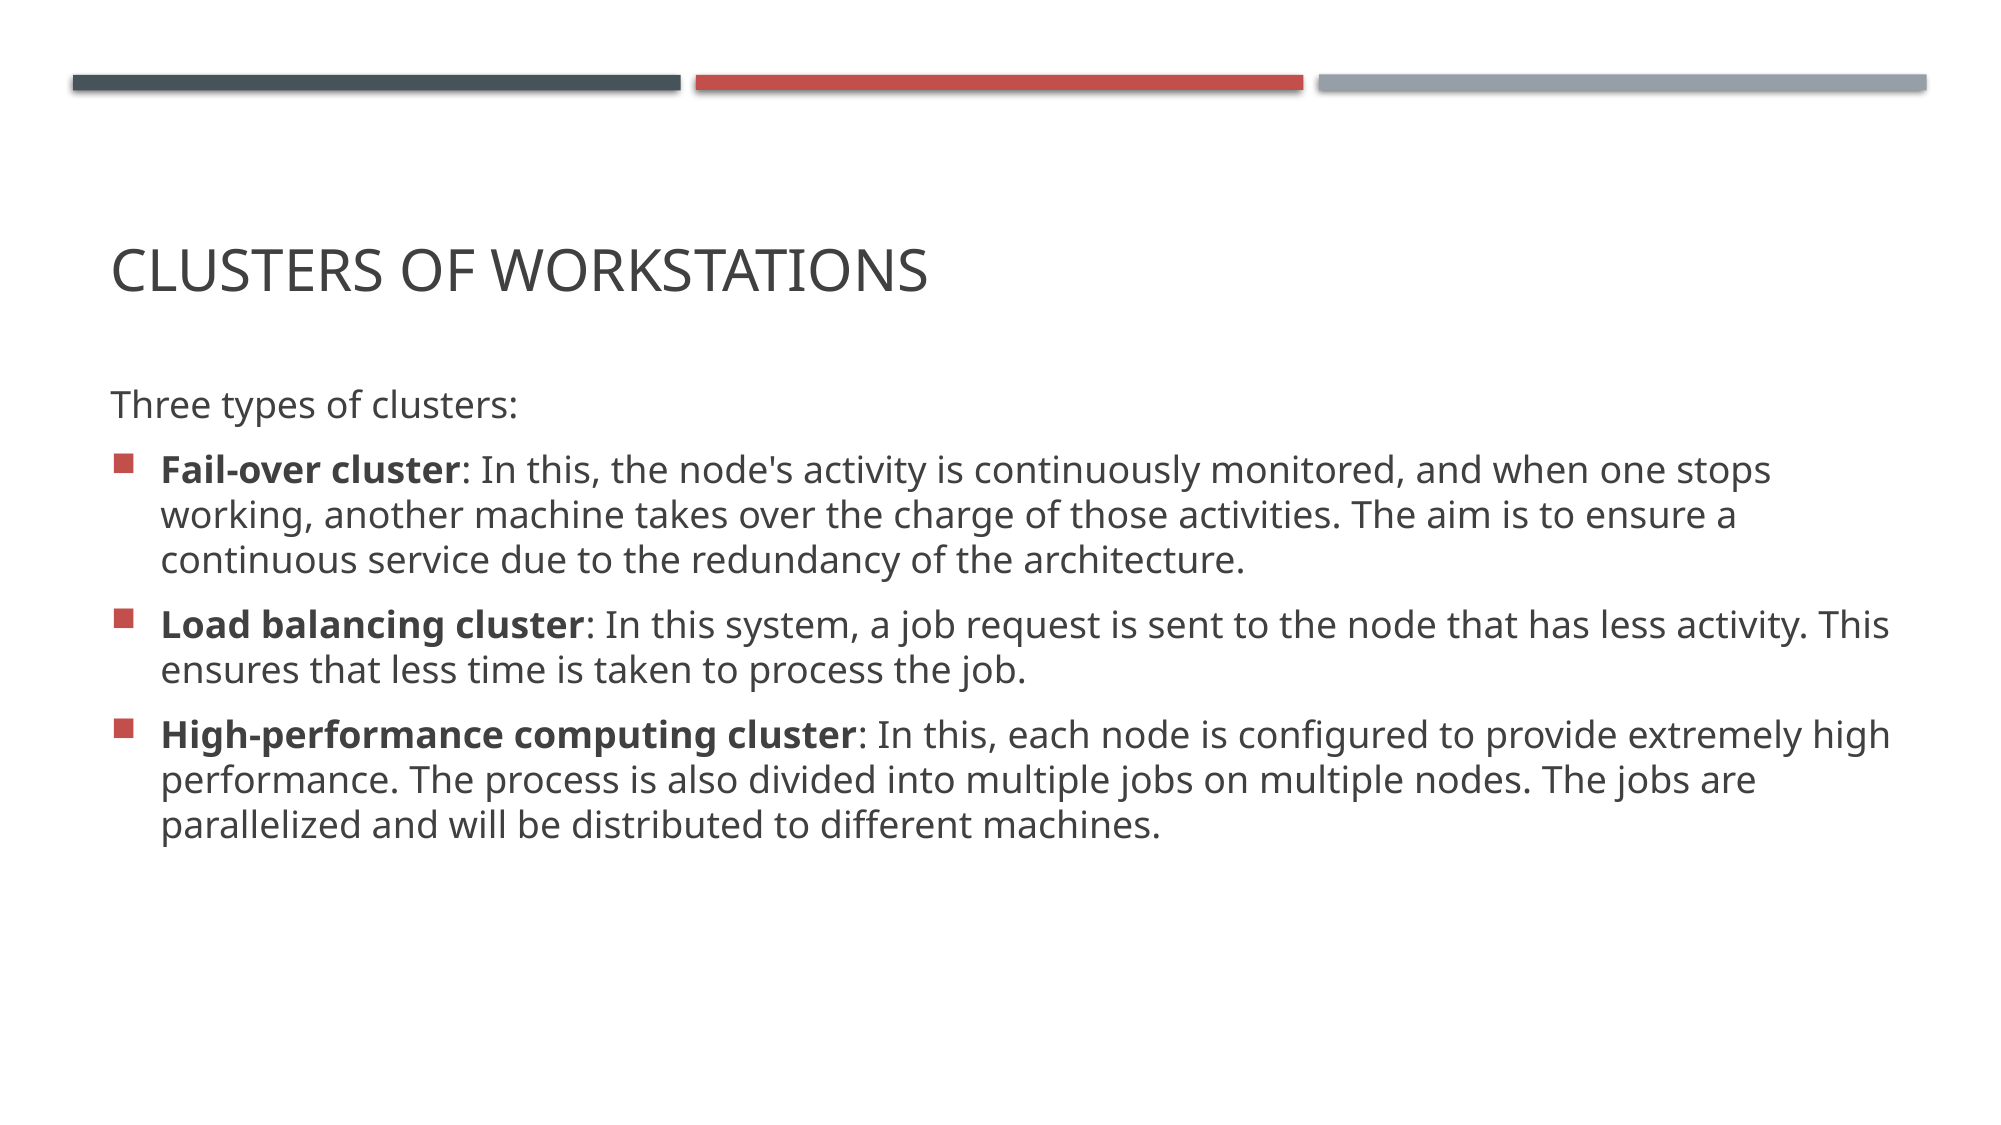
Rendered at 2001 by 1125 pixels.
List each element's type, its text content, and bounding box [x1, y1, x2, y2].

list Three types of clusters: Fail-over cluster: In this, the node's activity is continuously monitored, and when one stops working, another machine takes over the charge of those activities. The aim is to ensure a continuous service due to the redundancy of the architecture. Load balancing cluster: In this system, a job request is sent to the node that has less activity. This ensures that less time is taken to process the job. High-performance computing cluster: In this, each node is configured to provide extremely high performance. The process is also divided into multiple jobs on multiple nodes. The jobs are parallelized and will be distributed to different machines. [95, 310, 1930, 982]
title Clusters of workstations [95, 115, 1905, 310]
